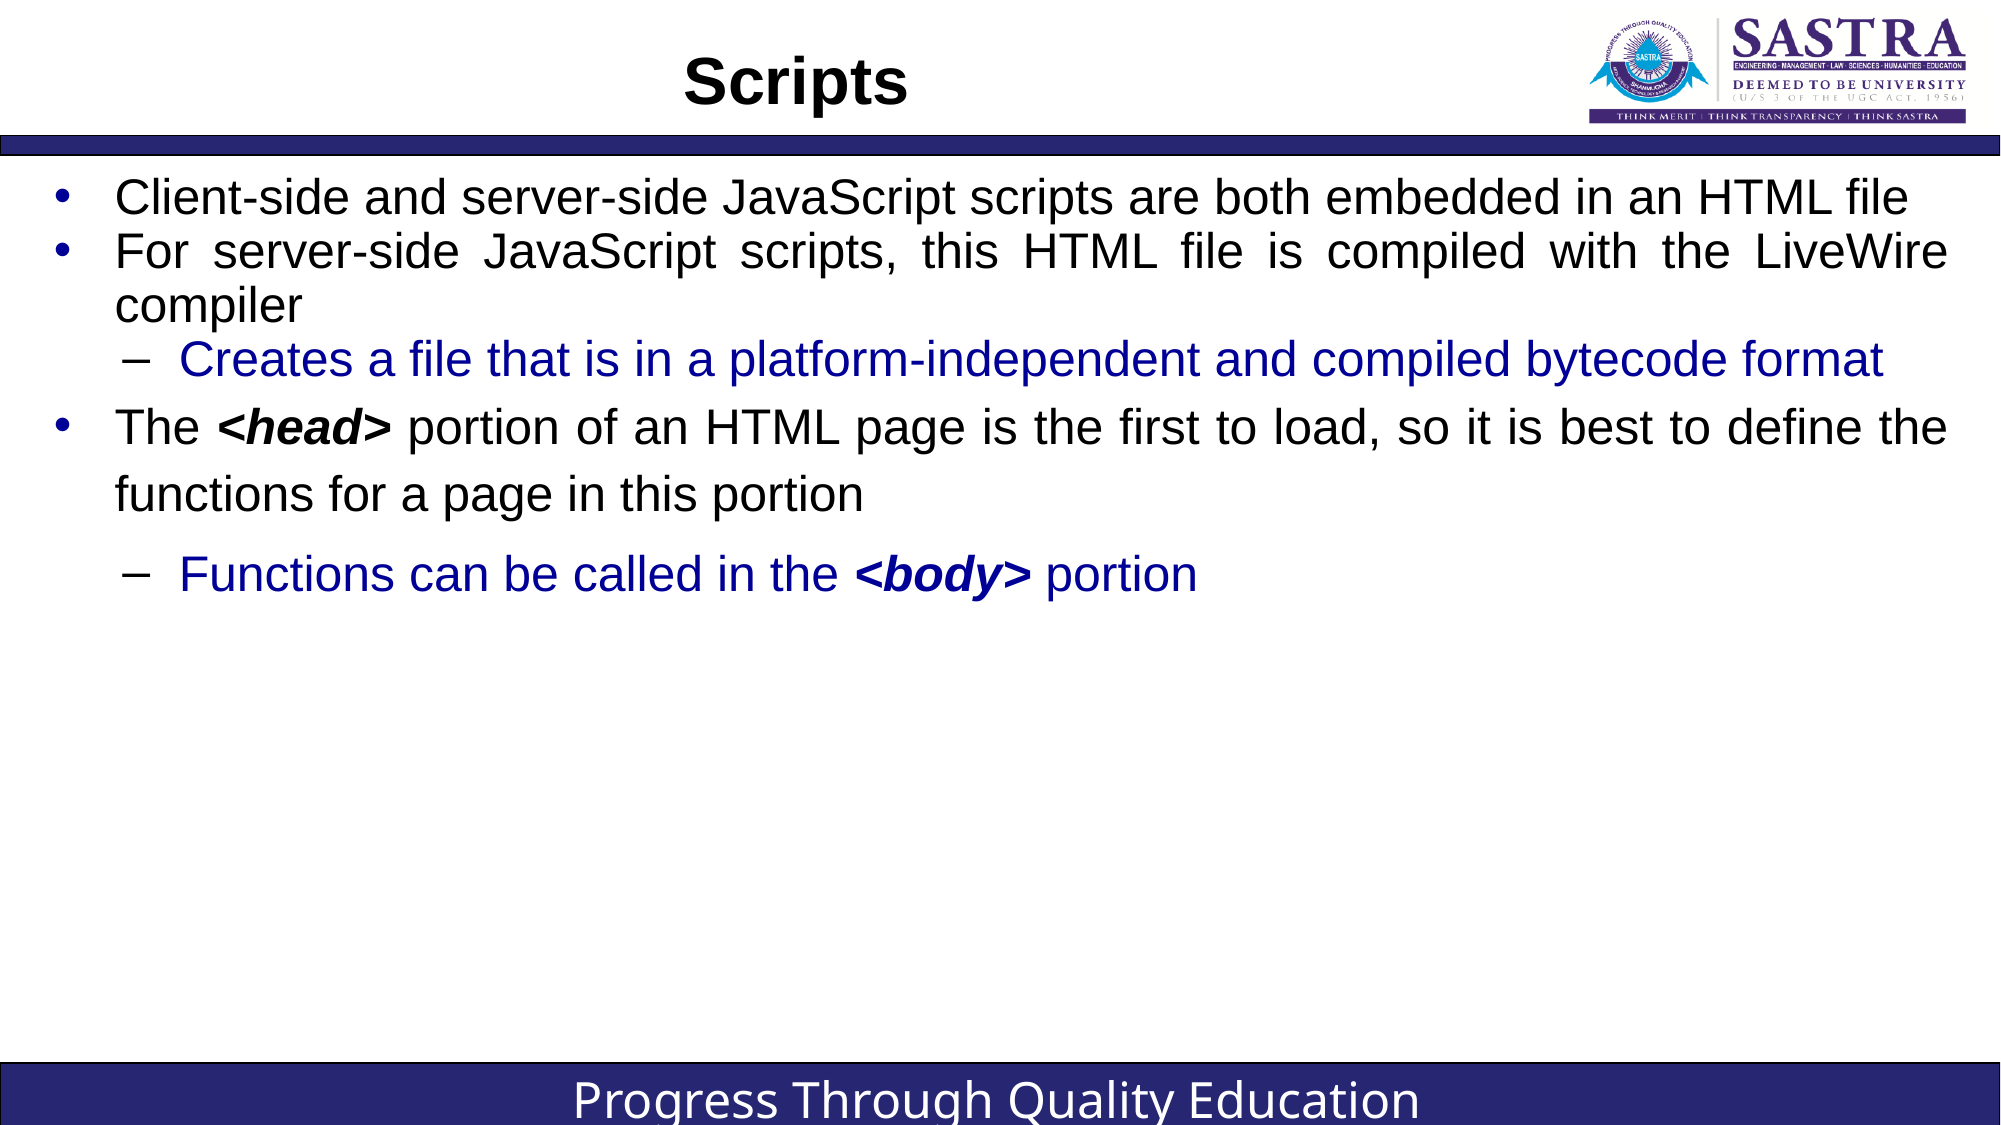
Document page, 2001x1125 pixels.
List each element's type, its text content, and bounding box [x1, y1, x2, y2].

picture [1566, 10, 1989, 130]
list Client-side and server-side JavaScript scripts are both embedded in an HTML file For server-side JavaScript scripts, this HTML file is compiled with the LiveWire compiler Creates a file that is in a platform-independent and compiled bytecode format The <head> portion of an HTML page is the first to load, so it is best to define the functions for a page in this portion Functions can be called in the <body> portion [33, 162, 1967, 1032]
title Scripts [37, 29, 1556, 119]
